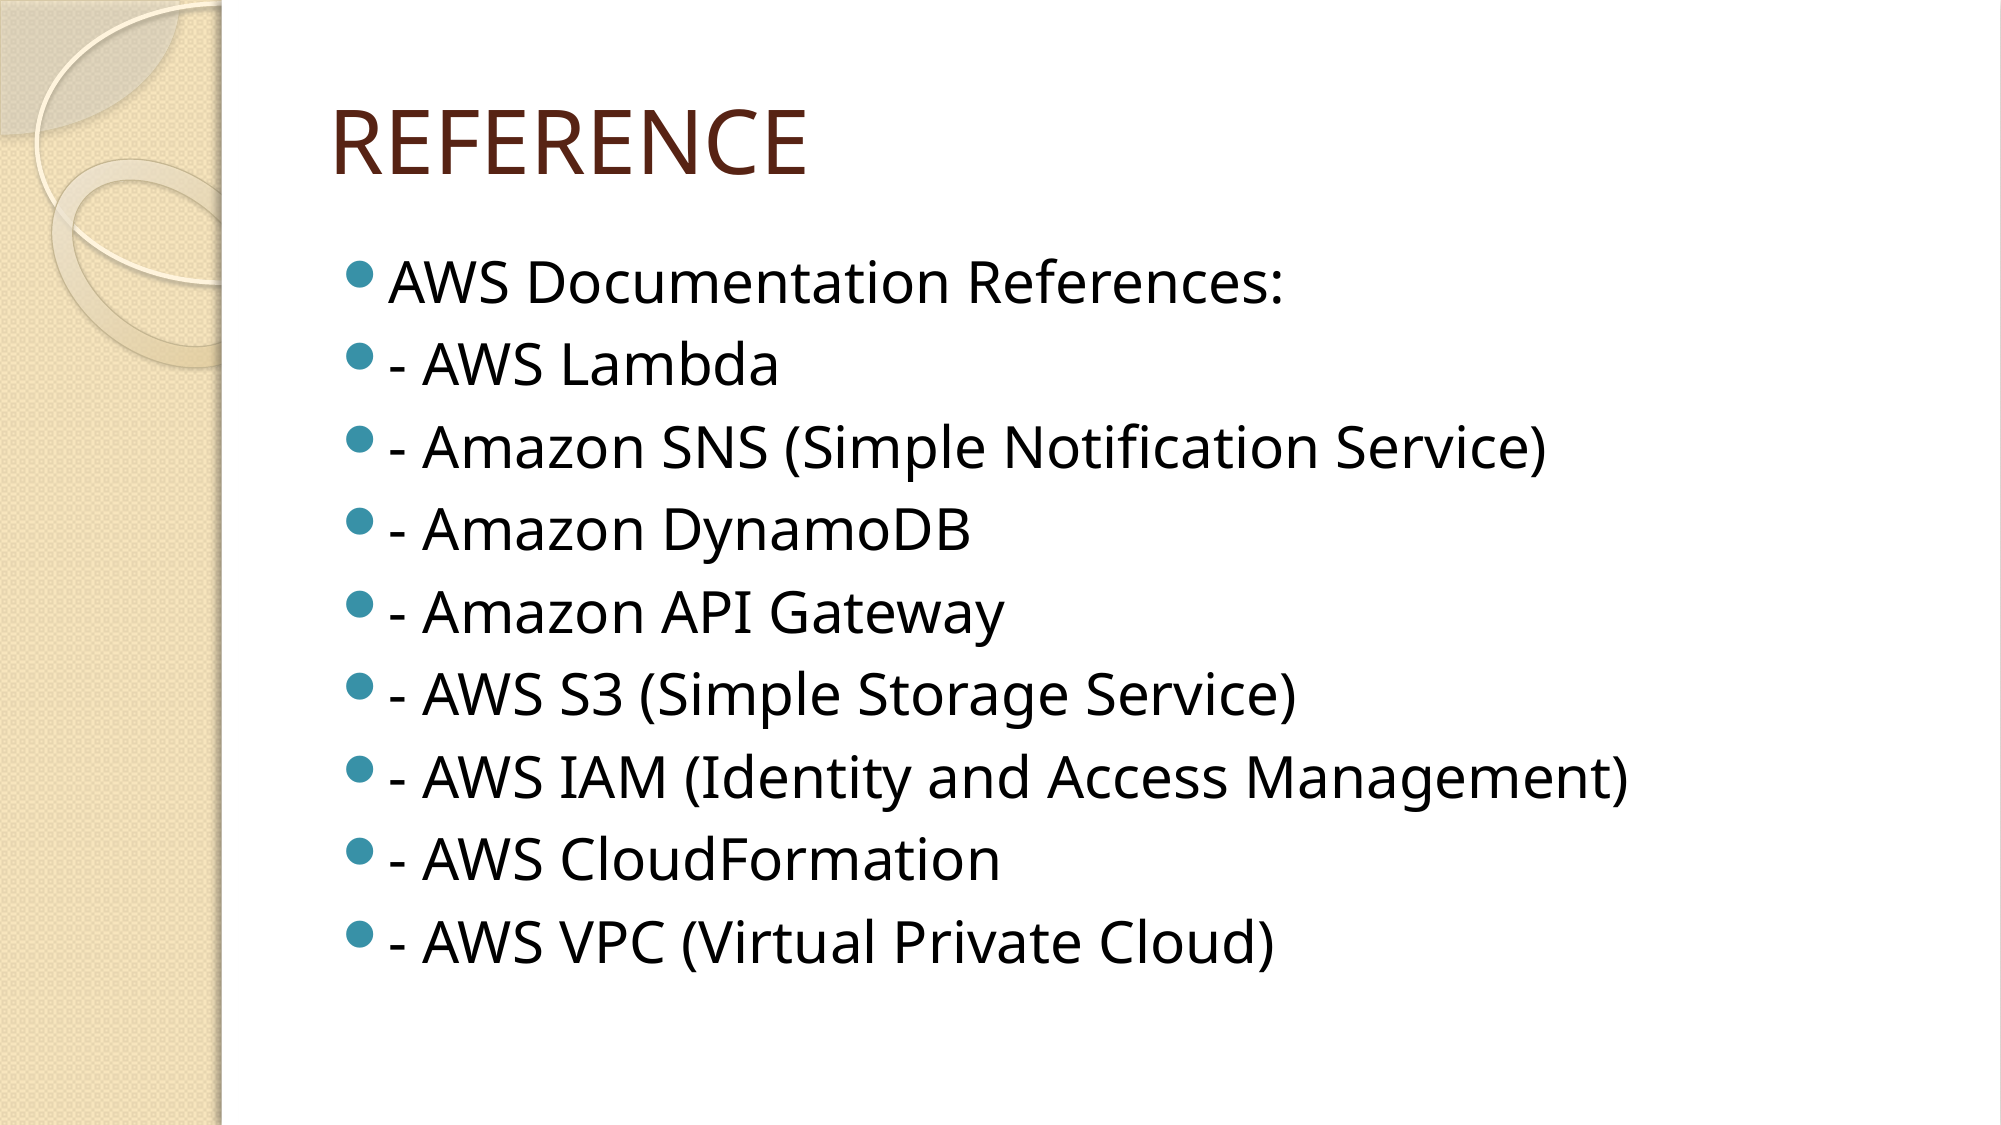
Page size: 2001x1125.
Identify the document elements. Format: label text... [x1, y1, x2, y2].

title REFERENCE [313, 45, 1954, 233]
list AWS Documentation References: - AWS Lambda - Amazon SNS (Simple Notification Service) - Amazon DynamoDB - Amazon API Gateway - AWS S3 (Simple Storage Service) - AWS IAM (Identity and Access Management) - AWS CloudFormation - AWS VPC (Virtual Private Cloud) [313, 237, 1954, 1025]
